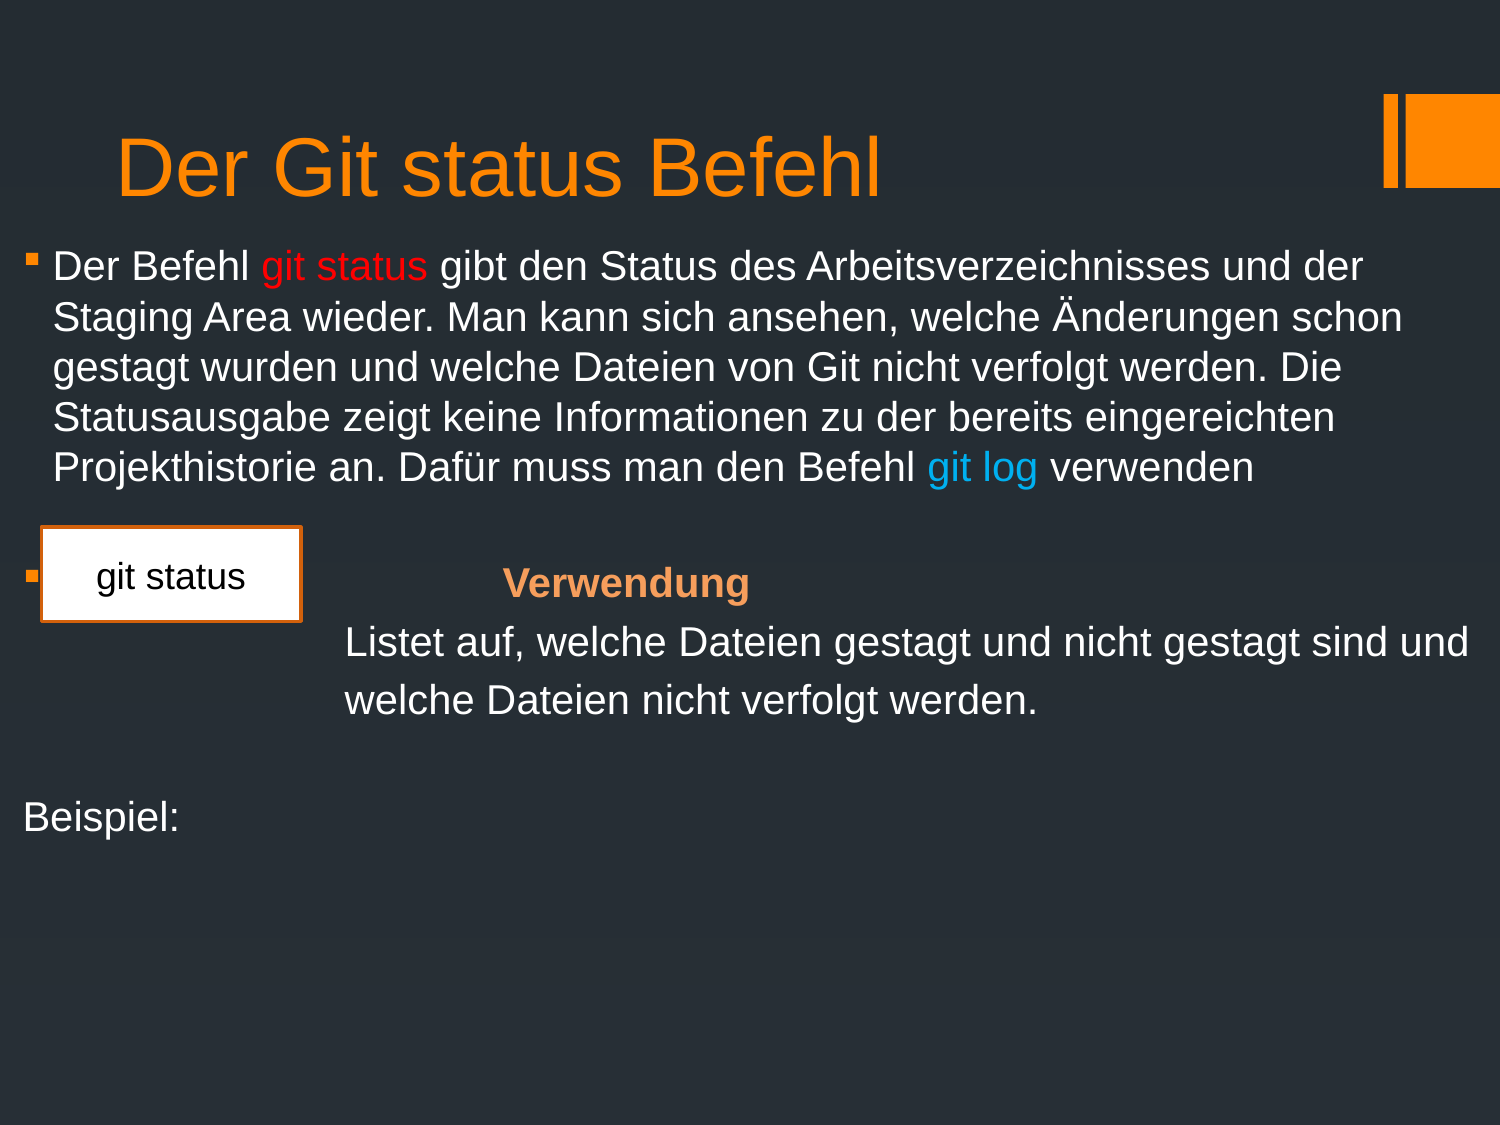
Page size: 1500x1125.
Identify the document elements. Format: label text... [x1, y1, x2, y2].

title Der Git status Befehl [100, 30, 1301, 221]
list Der Befehl git status gibt den Status des Arbeitsverzeichnisses und der Staging Area wieder. Man kann sich ansehen, welche Änderungen schon gestagt wurden und welche Dateien von Git nicht verfolgt werden. Die Statusausgabe zeigt keine Informationen zu der bereits eingereichten Projekthistorie an. Dafür muss man den Befehl git log verwenden Verwendung Listet auf, welche Dateien gestagt und nicht gestagt sind und welche Dateien nicht verfolgt werden. Beispiel: [0, 231, 1500, 1094]
text_box git status [40, 525, 303, 623]
